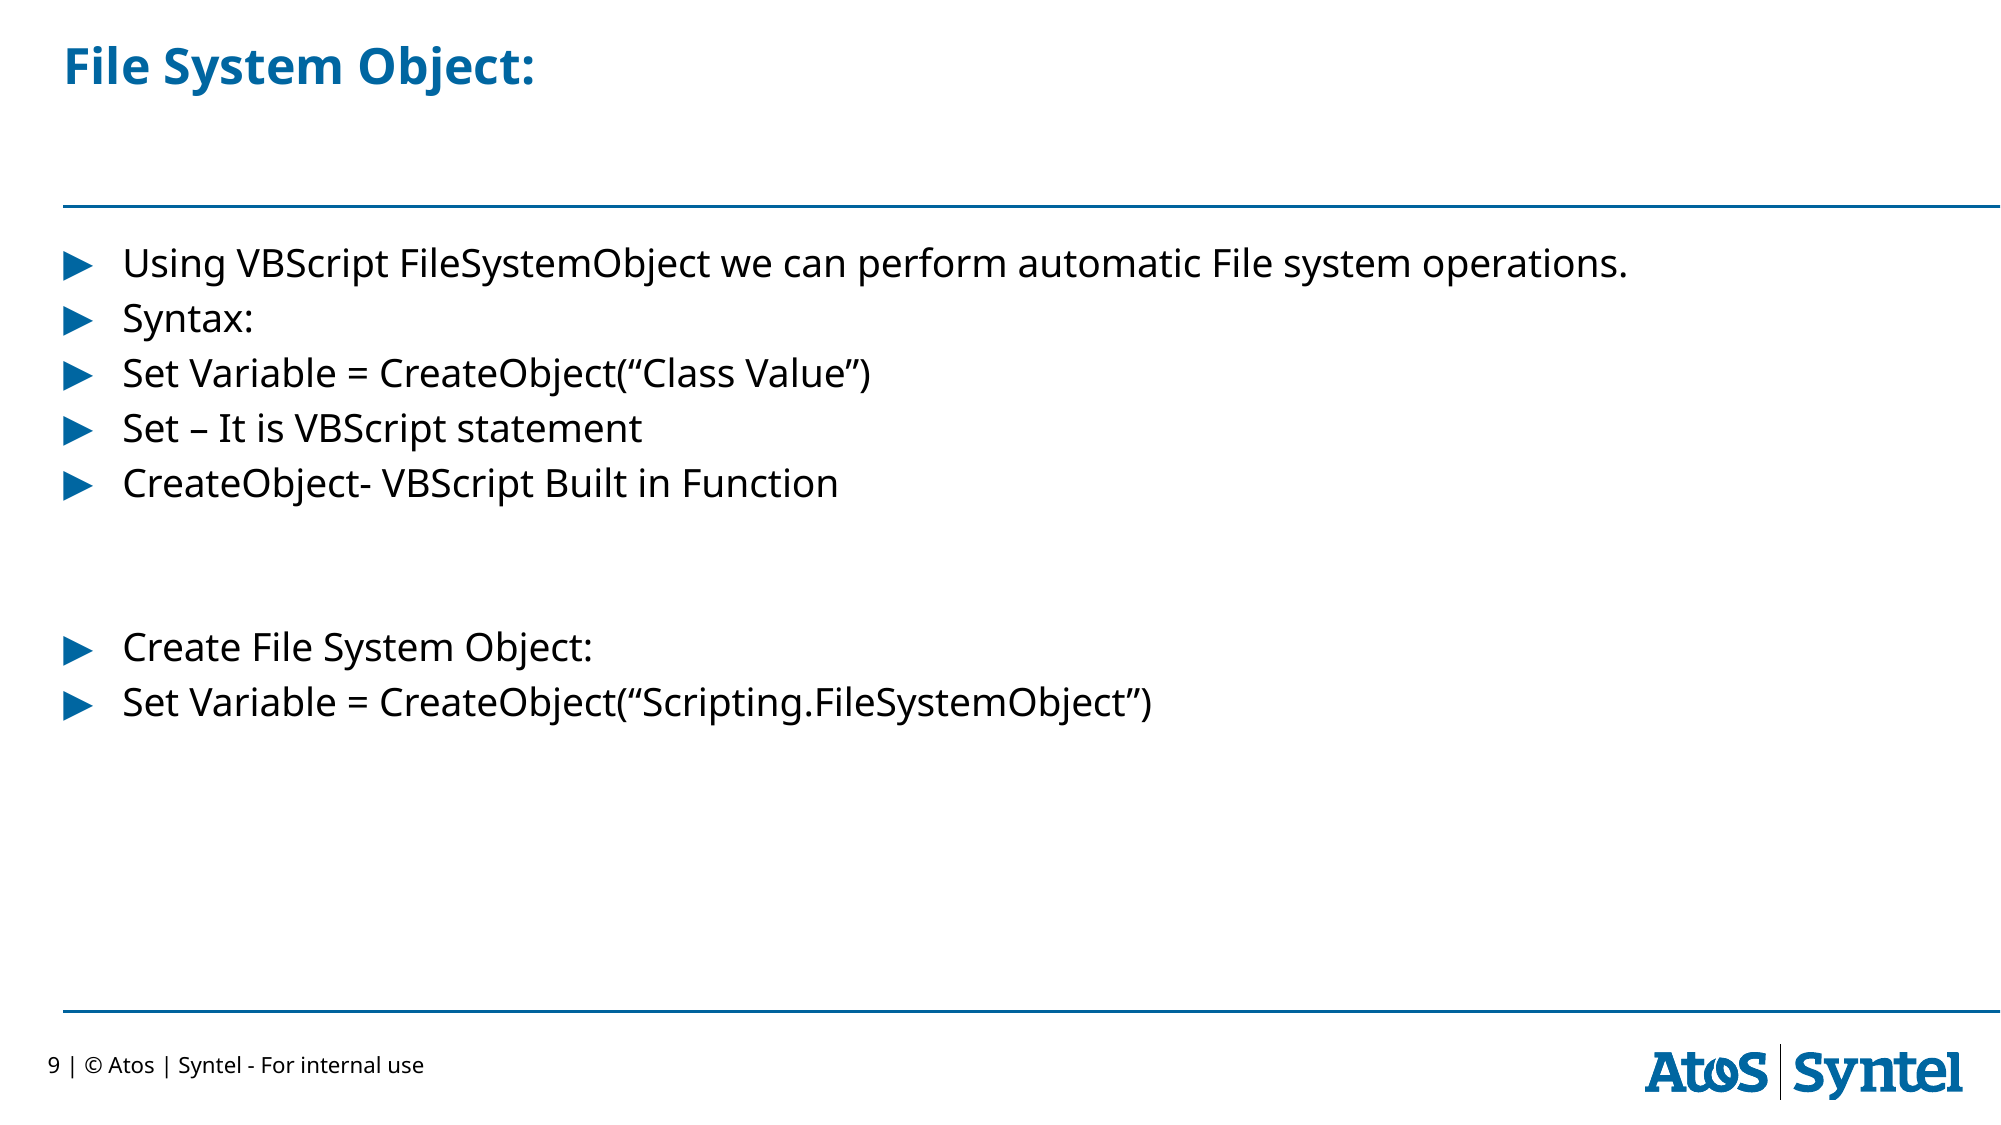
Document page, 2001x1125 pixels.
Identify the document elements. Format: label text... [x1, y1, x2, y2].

list Using VBScript FileSystemObject we can perform automatic File system operations. Syntax: Set Variable = CreateObject(“Class Value”) Set – It is VBScript statement CreateObject- VBScript Built in Function Create File System Object: Set Variable = CreateObject(“Scripting.FileSystemObject”) [63, 238, 1961, 983]
title File System Object: [63, 26, 1961, 151]
